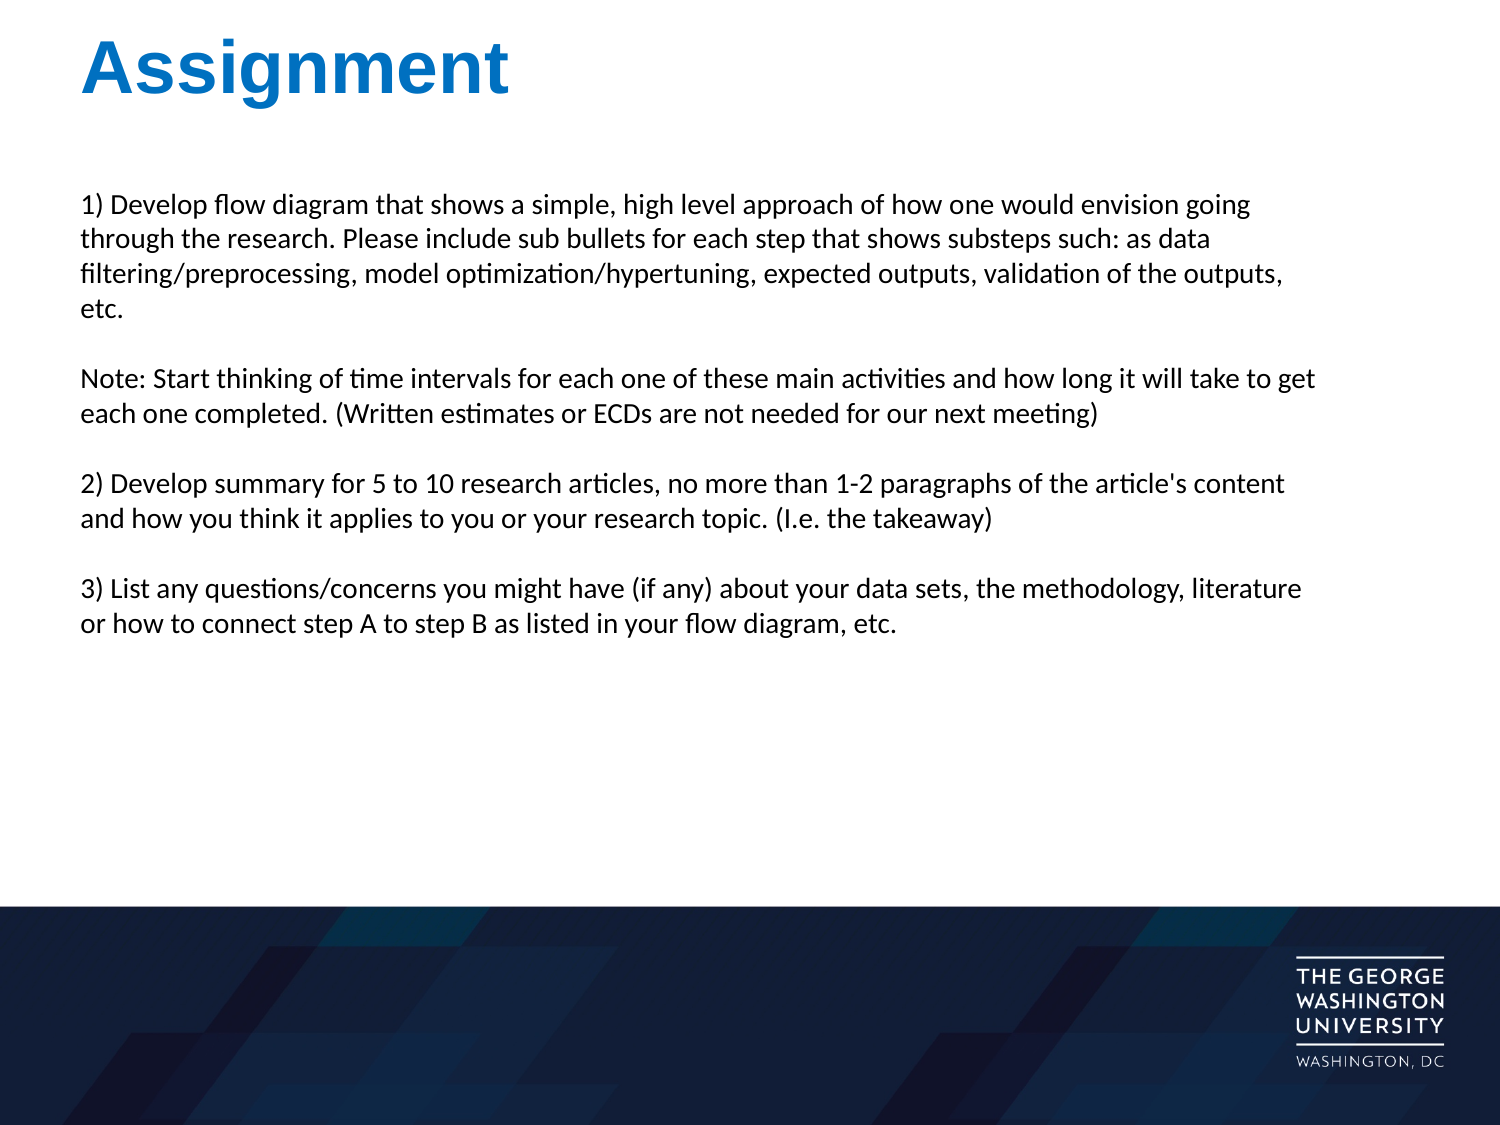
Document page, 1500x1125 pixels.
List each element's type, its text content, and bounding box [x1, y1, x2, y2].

title Assignment [65, 10, 1478, 117]
picture [0, 0, 1500, 1125]
text_box 1) Develop flow diagram that shows a simple, high level approach of how one would envision going through the research. Please include sub bullets for each step that shows substeps such: as data filtering/preprocessing, model optimization/hypertuning, expected outputs, validation of the outputs, etc. Note: Start thinking of time intervals for each one of these main activities and how long it will take to get each one completed. (Written estimates or ECDs are not needed for our next meeting) 2) Develop summary for 5 to 10 research articles, no more than 1-2 paragraphs of the article's content and how you think it applies to you or your research topic. (I.e. the takeaway) 3) List any questions/concerns you might have (if any) about your data sets, the methodology, literature or how to connect step A to step B as listed in your flow diagram, etc. [65, 177, 1338, 647]
